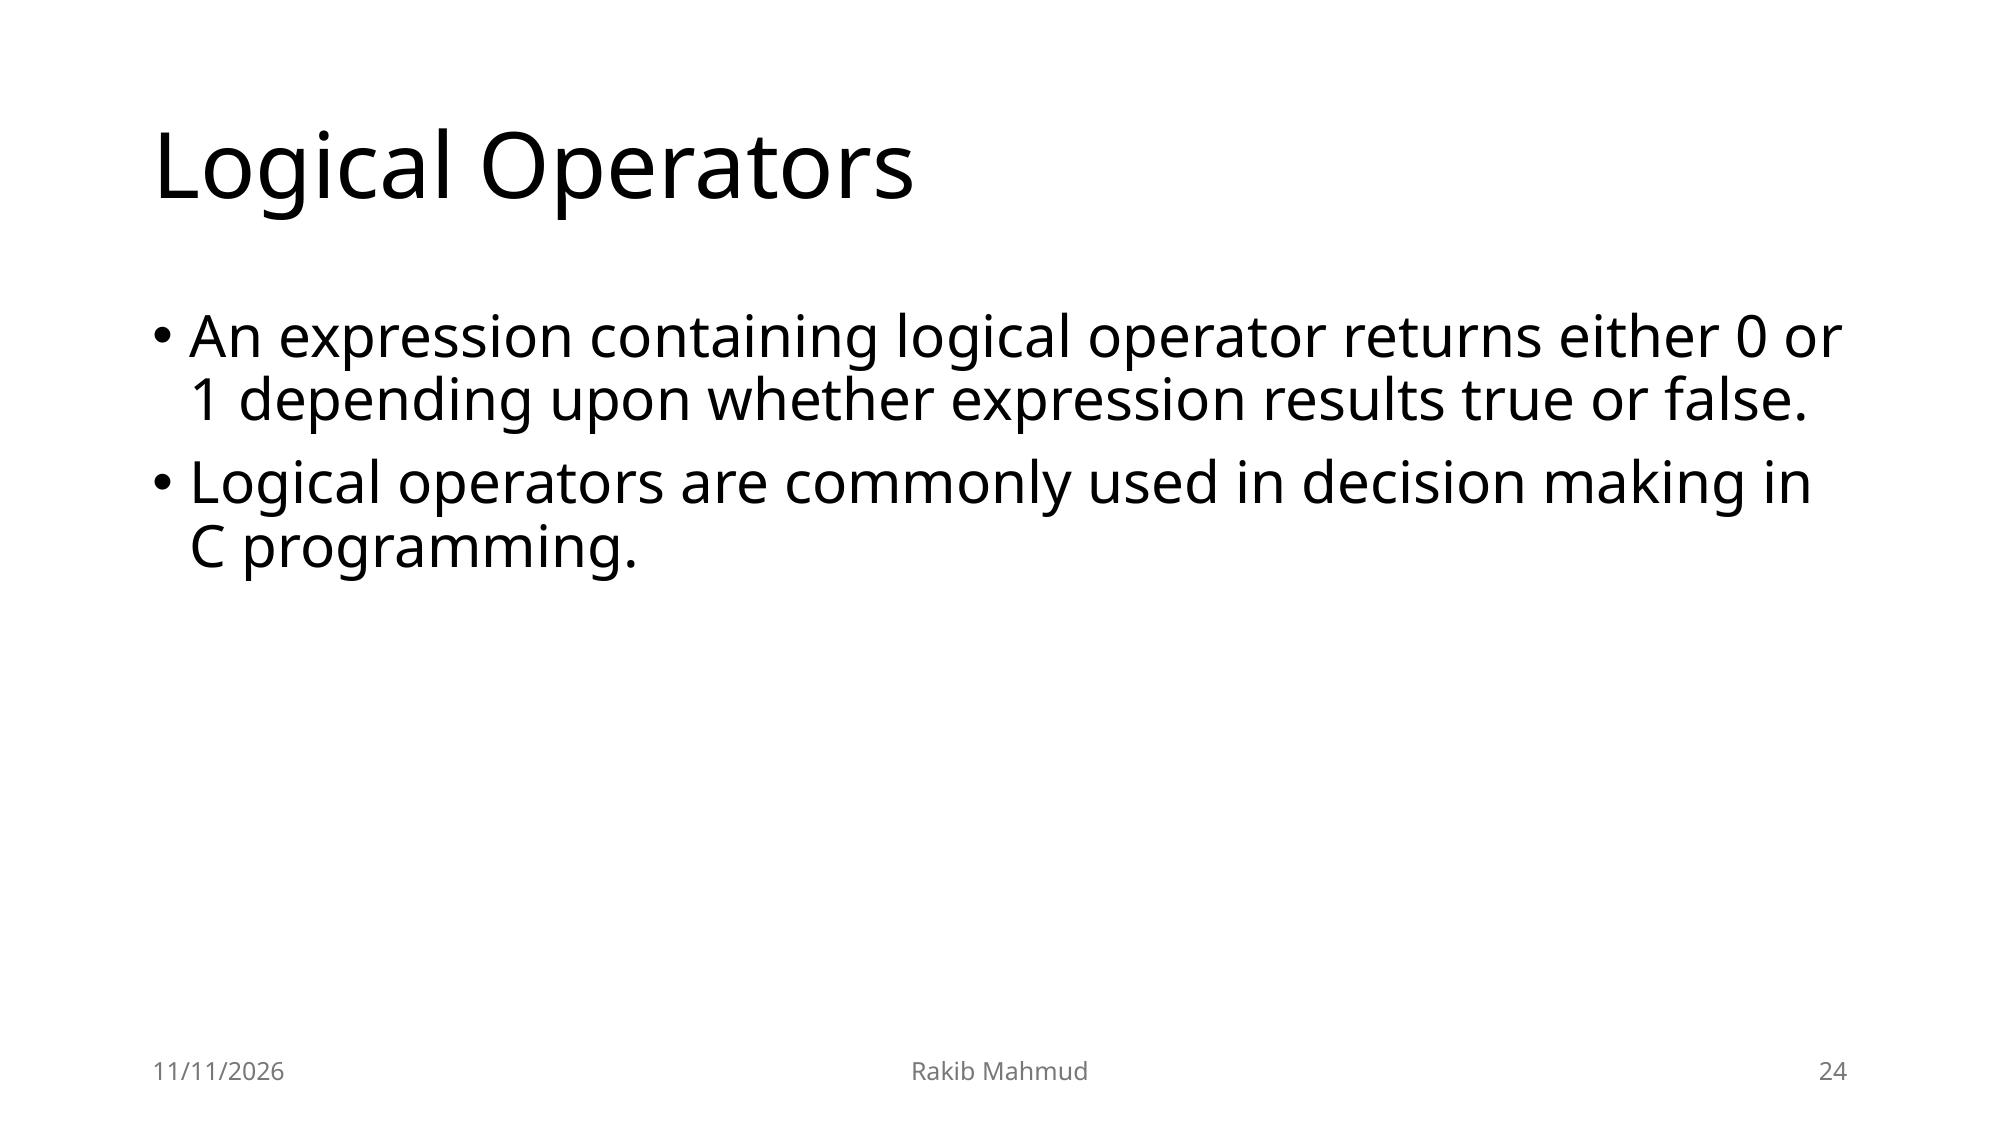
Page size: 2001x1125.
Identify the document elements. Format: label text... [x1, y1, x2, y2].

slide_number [137, 1042, 588, 1103]
title Logical Operators [137, 59, 1863, 278]
footer Rakib Mahmud [662, 1042, 1338, 1103]
list An expression containing logical operator returns either 0 or 1 depending upon whether expression results true or false. Logical operators are commonly used in decision making in C programming. [137, 299, 1863, 1014]
slide_number 24 [1412, 1042, 1863, 1103]
